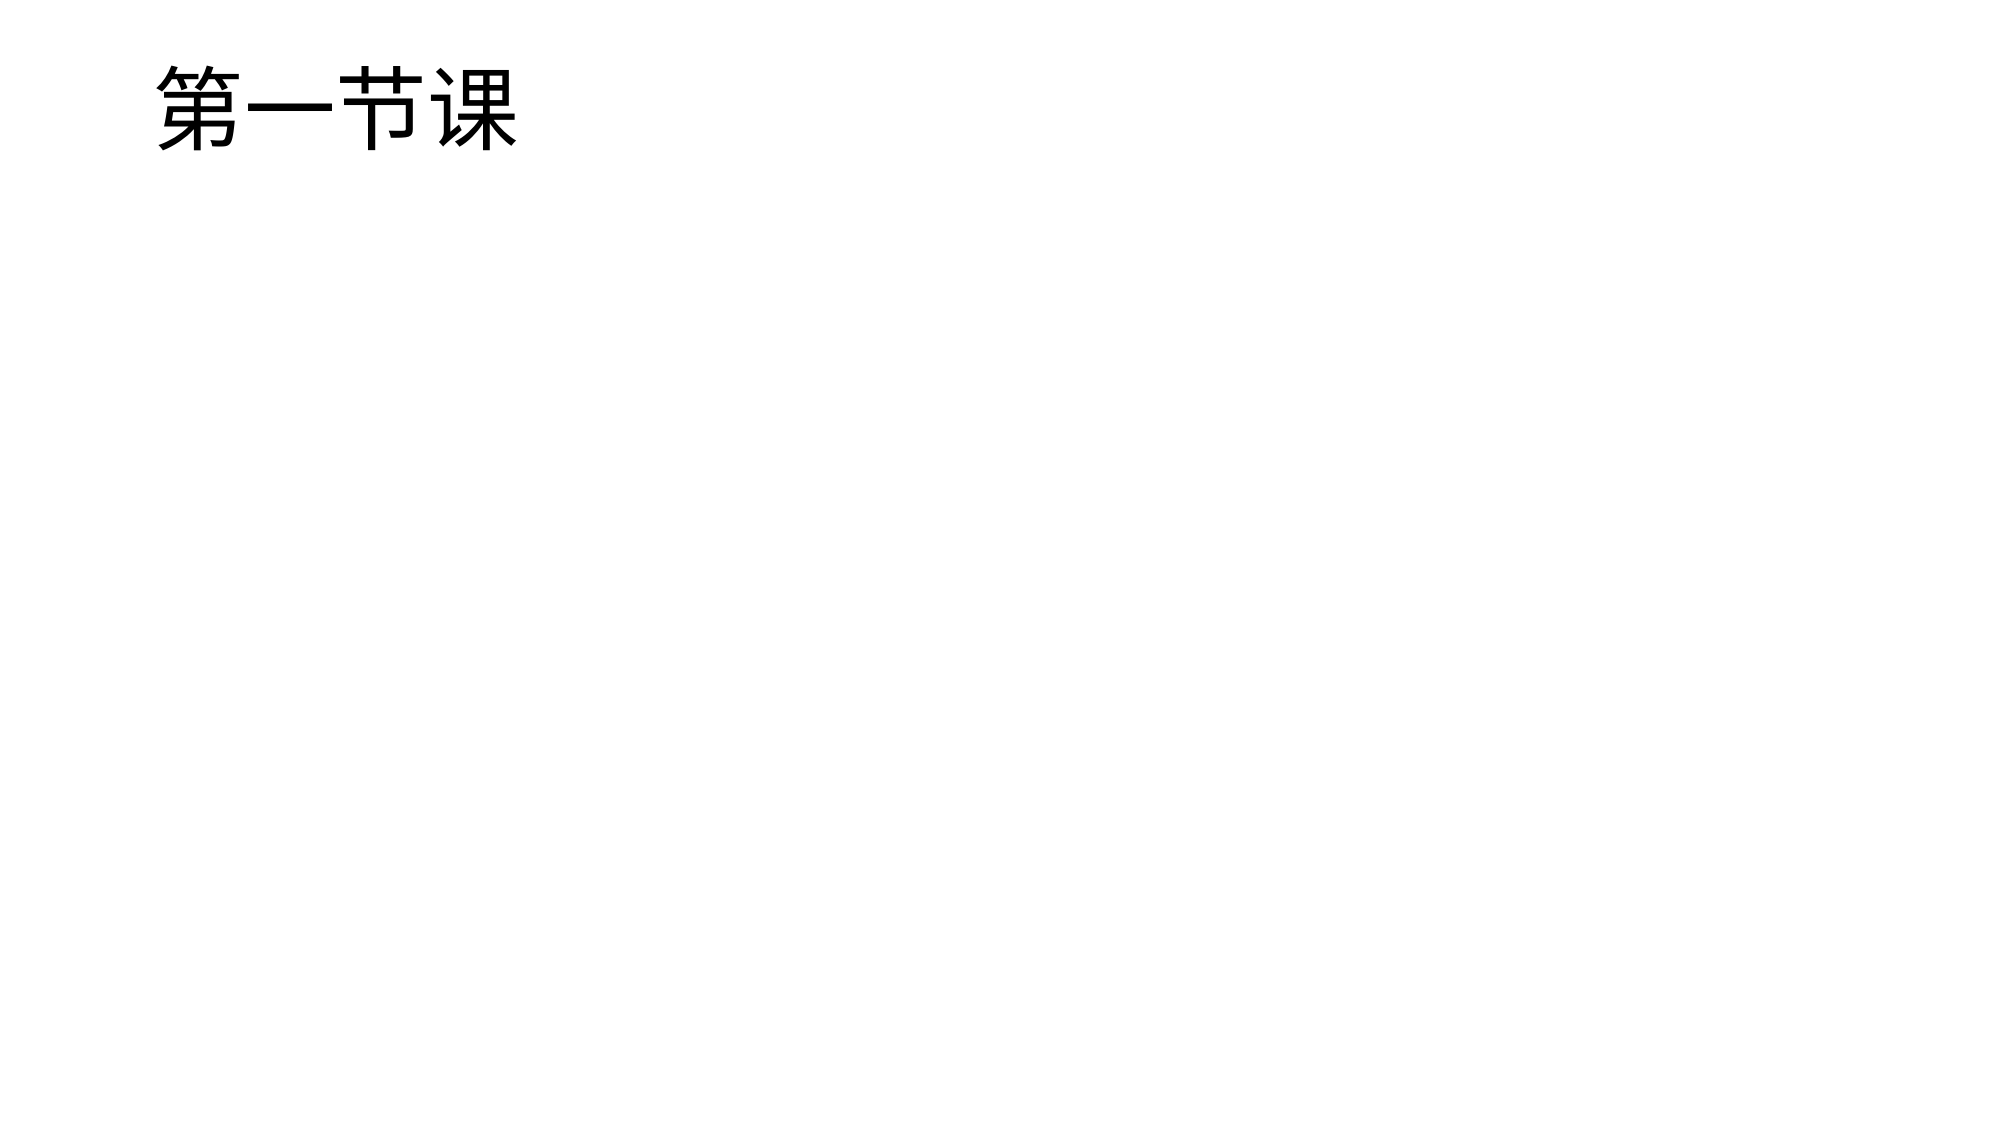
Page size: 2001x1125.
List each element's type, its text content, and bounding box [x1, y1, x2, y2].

title 第一节课 [137, 59, 1863, 278]
